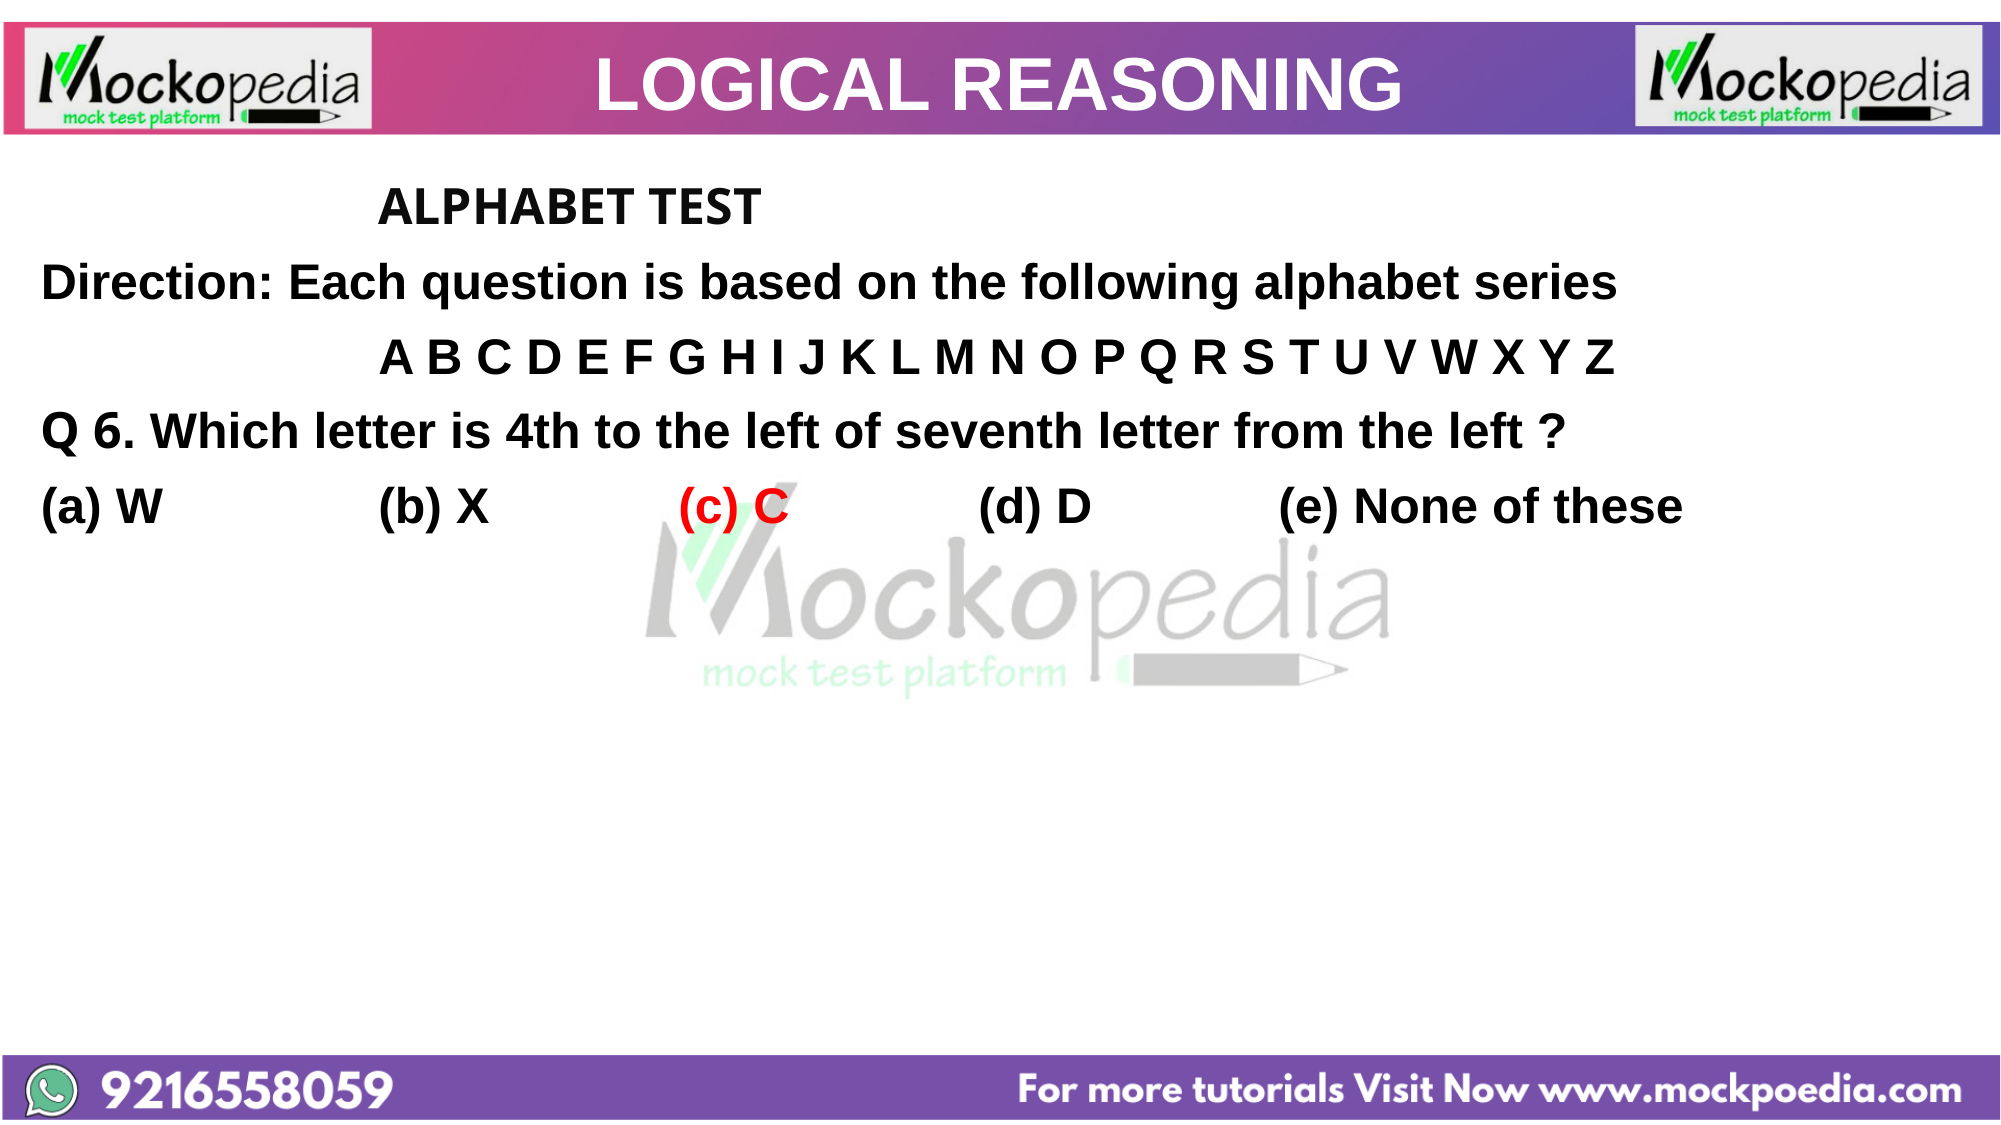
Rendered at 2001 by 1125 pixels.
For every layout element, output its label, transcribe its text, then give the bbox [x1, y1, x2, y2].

list ALPHABET TEST Direction: Each question is based on the following alphabet series A B C D E F G H I J K L M N O P Q R S T U V W X Y Z Q 6. Which letter is 4th to the left of seventh letter from the left ? (a) W (b) X (c) C (d) D (e) None of these [25, 173, 1951, 1051]
picture [0, 0, 2001, 1125]
title LOGICAL REASONING [41, 31, 1959, 142]
